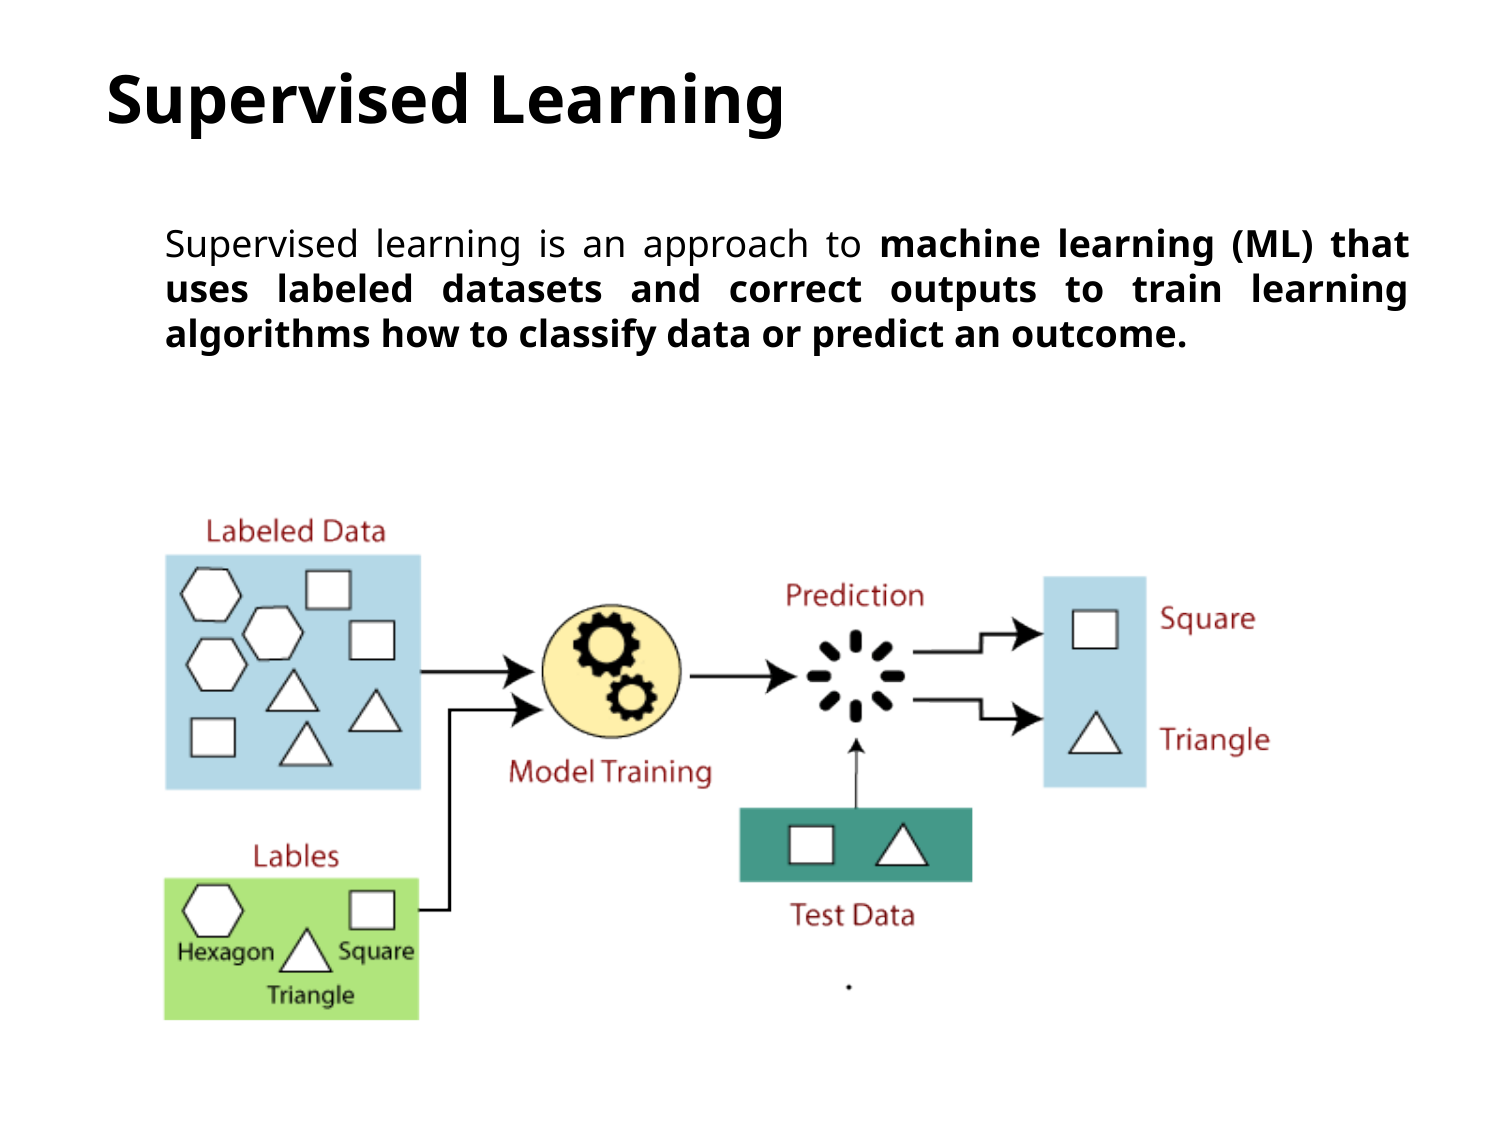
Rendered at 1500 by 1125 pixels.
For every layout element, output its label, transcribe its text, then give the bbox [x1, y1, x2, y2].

picture [149, 512, 1276, 1063]
text_box Supervised learning is an approach to machine learning (ML) that uses labeled datasets and correct outputs to train learning algorithms how to classify data or predict an outcome. [149, 212, 1425, 363]
text_box Supervised Learning [91, 49, 802, 145]
